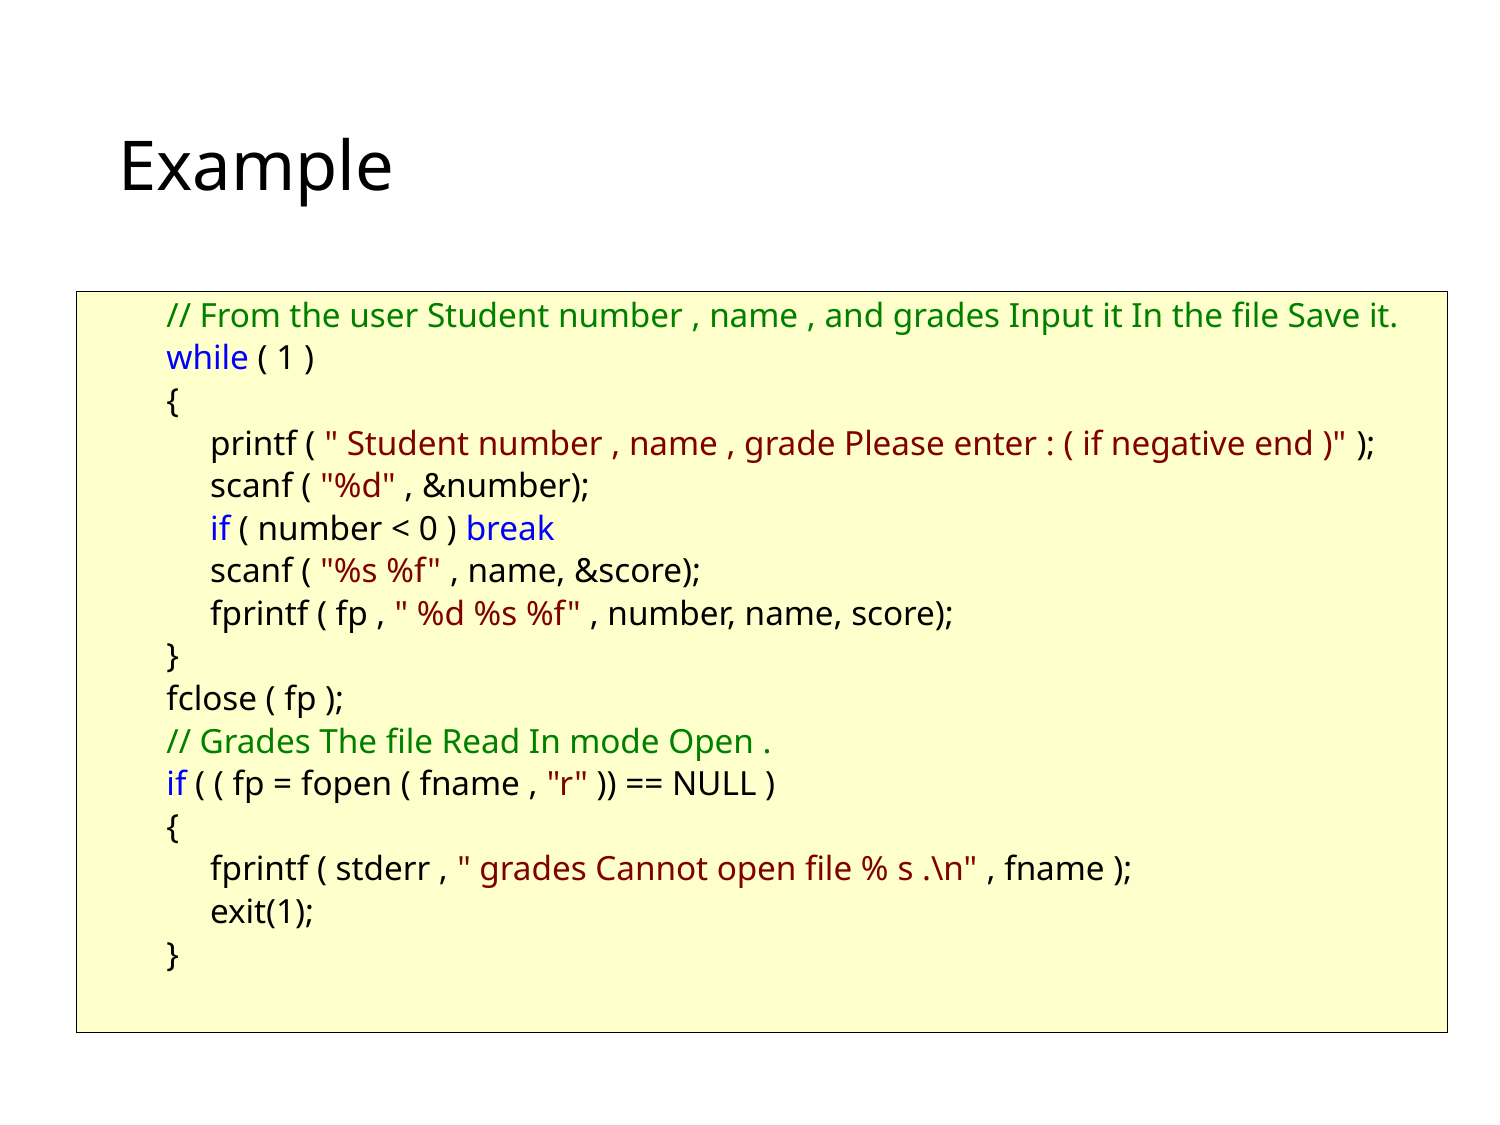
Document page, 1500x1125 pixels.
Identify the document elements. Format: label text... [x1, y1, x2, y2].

text_box // From the user Student number , name , and grades Input it In the file Save it. while ( 1 ) { printf ( " Student number , name , grade Please enter : ( if negative end )" ); scanf ( "%d" , &number); if ( number < 0 ) break scanf ( "%s %f" , name, &score); fprintf ( fp , " %d %s %f" , number, name, score); } fclose ( fp ); // Grades The file Read In mode Open . if ( ( fp = fopen ( fname , "r" )) == NULL ) { fprintf ( stderr , " grades Cannot open file % s .\n" , fname ); exit(1); } [76, 497, 1447, 1033]
text_box // From the user Student number , name , and grades Input it In the file Save it. while ( 1 ) { printf ( " Student number , name , grade Please enter : ( if negative end )" ); scanf ( "%d" , &number); if ( number < 0 ) break scanf ( "%s %f" , name, &score); fprintf ( fp , " %d %s %f" , number, name, score); } fclose ( fp ); // Grades The file Read In mode Open . if ( ( fp = fopen ( fname , "r" )) == NULL ) { fprintf ( stderr , " grades Cannot open file % s .\n" , fname ); exit(1); } [76, 479, 1447, 496]
title Example [103, 59, 1397, 278]
text_box // From the user Student number , name , and grades Input it In the file Save it. while ( 1 ) { printf ( " Student number , name , grade Please enter : ( if negative end )" ); scanf ( "%d" , &number); if ( number < 0 ) break scanf ( "%s %f" , name, &score); fprintf ( fp , " %d %s %f" , number, name, score); } fclose ( fp ); // Grades The file Read In mode Open . if ( ( fp = fopen ( fname , "r" )) == NULL ) { fprintf ( stderr , " grades Cannot open file % s .\n" , fname ); exit(1); } [76, 463, 1447, 478]
text_box // From the user Student number , name , and grades Input it In the file Save it. while ( 1 ) { printf ( " Student number , name , grade Please enter : ( if negative end )" ); scanf ( "%d" , &number); if ( number < 0 ) break scanf ( "%s %f" , name, &score); fprintf ( fp , " %d %s %f" , number, name, score); } fclose ( fp ); // Grades The file Read In mode Open . if ( ( fp = fopen ( fname , "r" )) == NULL ) { fprintf ( stderr , " grades Cannot open file % s .\n" , fname ); exit(1); } [76, 291, 1447, 462]
